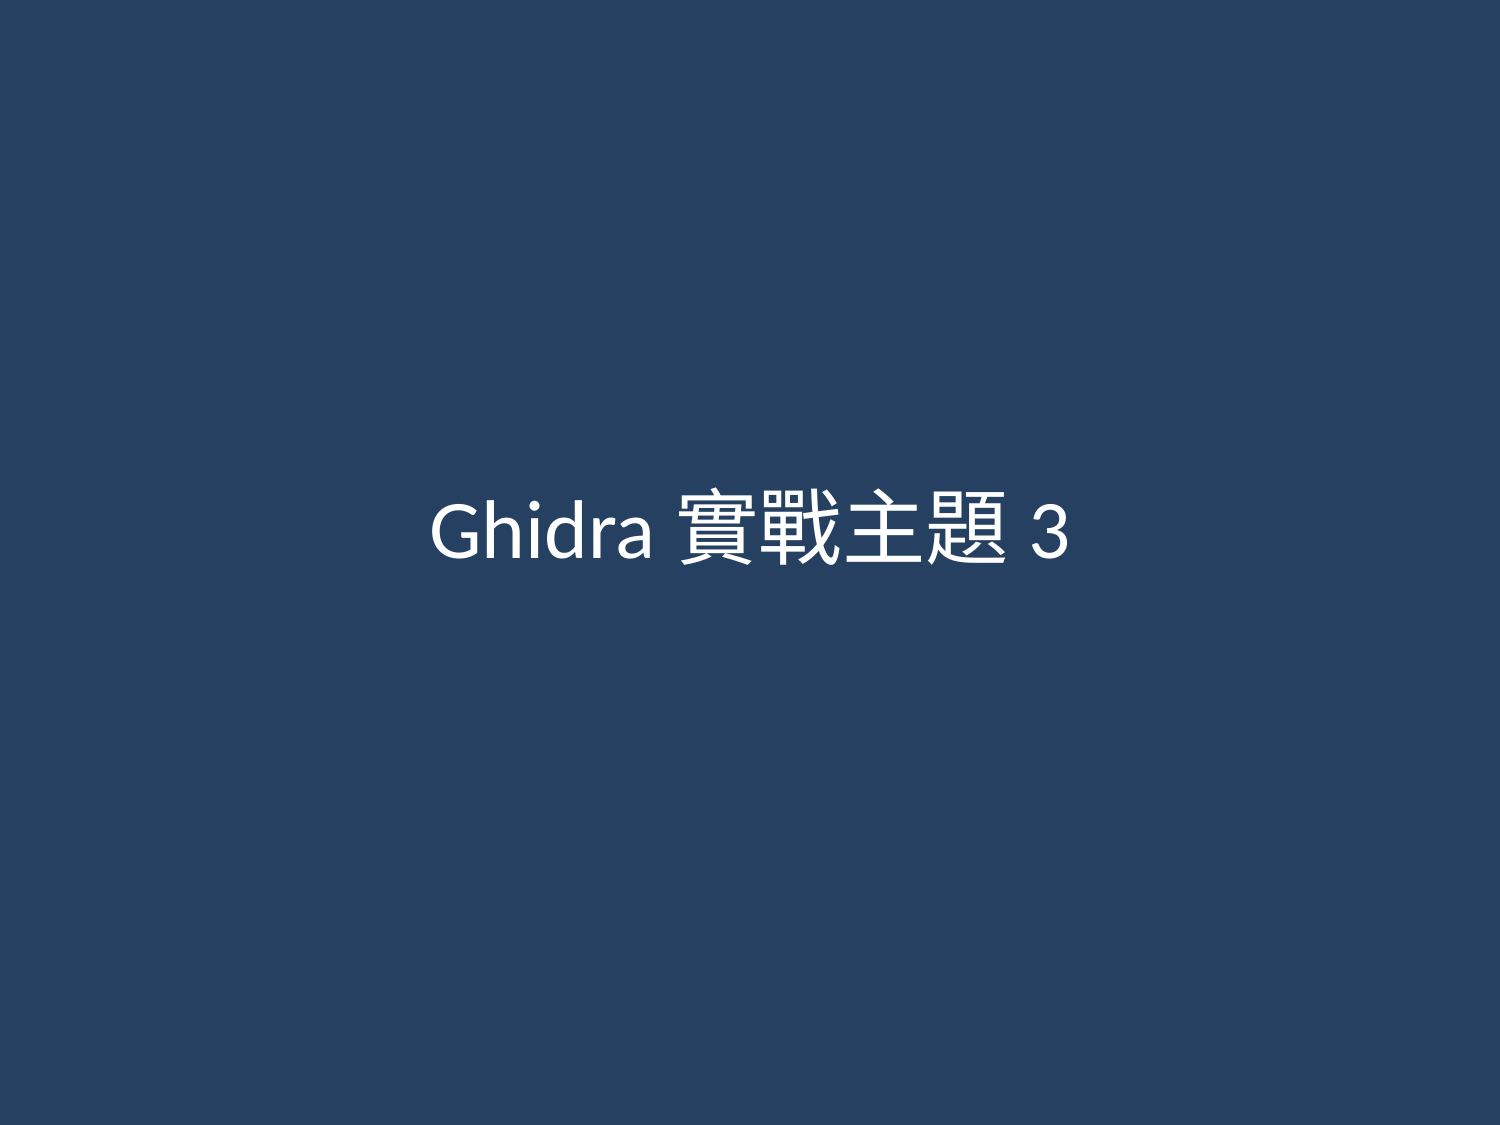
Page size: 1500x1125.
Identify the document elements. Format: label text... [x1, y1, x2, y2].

text_box Ghidra實戰主題3 [414, 468, 1086, 583]
